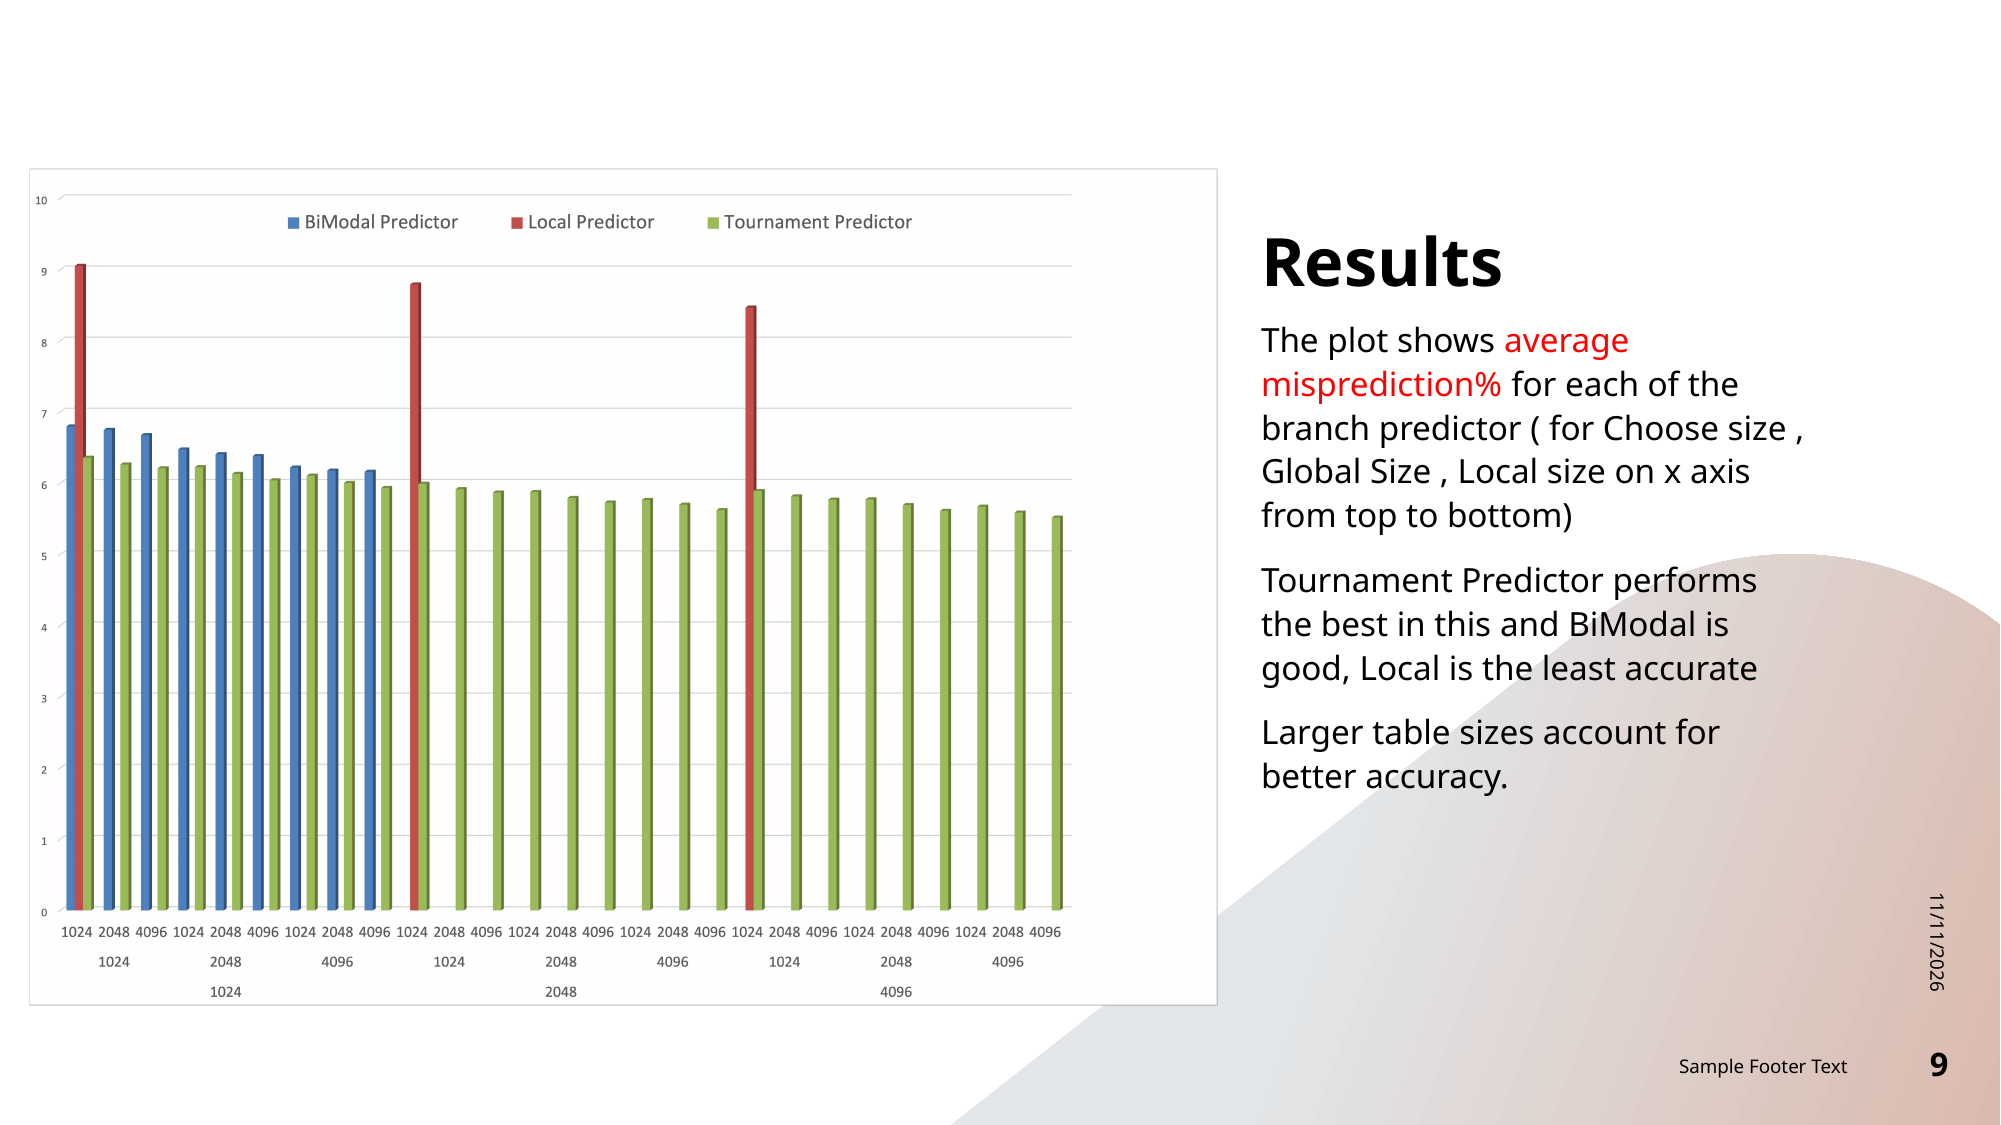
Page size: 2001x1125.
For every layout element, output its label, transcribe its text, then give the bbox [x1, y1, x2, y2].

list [28, 168, 1219, 1007]
footer Sample Footer Text [1412, 1036, 1862, 1097]
title Results [1245, 211, 1825, 307]
slide_number 9 [1862, 1036, 1964, 1097]
subtitle The plot shows average misprediction% for each of the branch predictor ( for Choose size , Global Size , Local size on x axis from top to bottom) Tournament Predictor performs the best in this and BiModal is good, Local is the least accurate Larger table sizes account for better accuracy. [1245, 307, 1825, 863]
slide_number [1906, 571, 1967, 1008]
